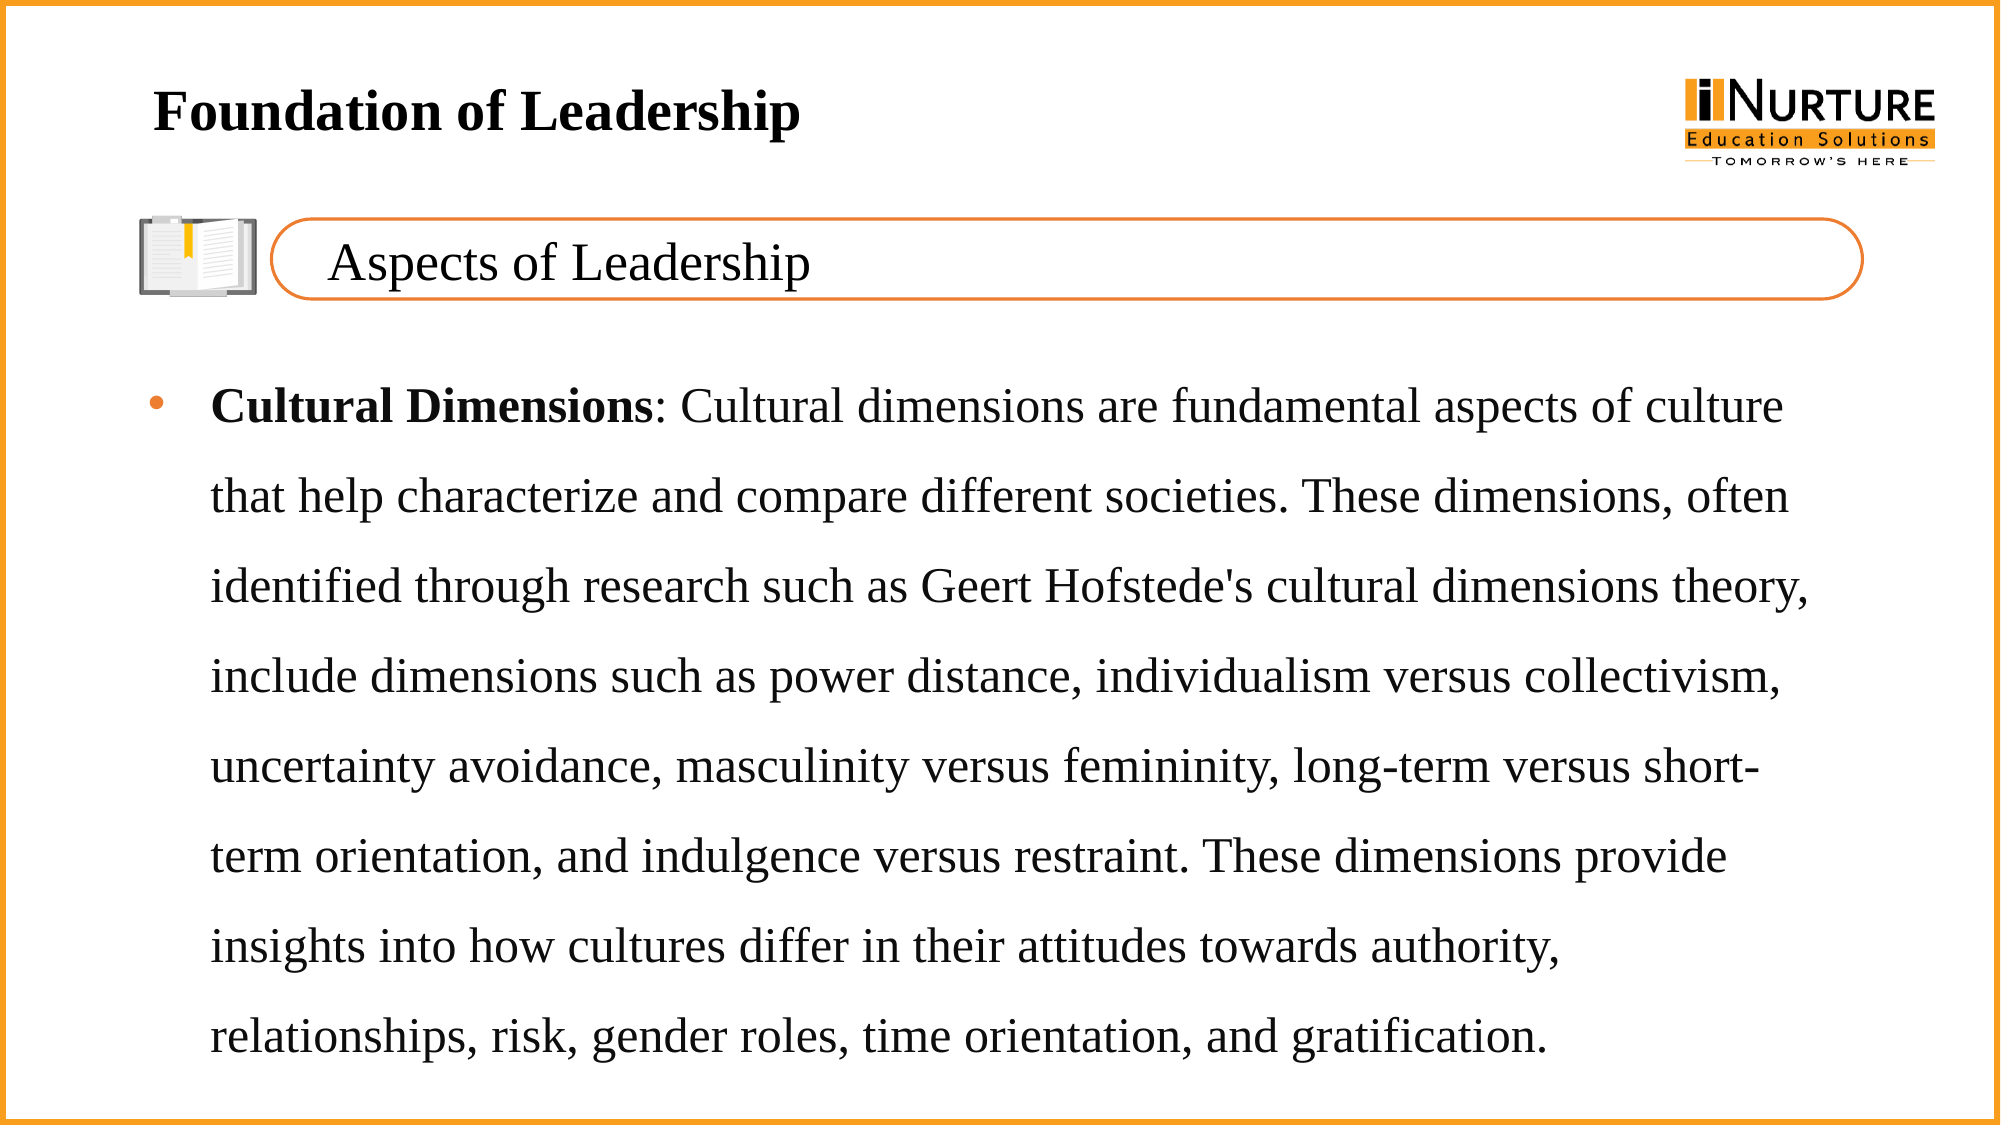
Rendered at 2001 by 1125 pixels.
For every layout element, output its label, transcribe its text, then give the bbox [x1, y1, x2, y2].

list Cultural Dimensions: Cultural dimensions are fundamental aspects of culture that help characterize and compare different societies. These dimensions, often identified through research such as Geert Hofstede's cultural dimensions theory, include dimensions such as power distance, individualism versus collectivism, uncertainty avoidance, masculinity versus femininity, long-term versus short-term orientation, and indulgence versus restraint. These dimensions provide insights into how cultures differ in their attitudes towards authority, relationships, risk, gender roles, time orientation, and gratification. [120, 334, 1846, 1088]
picture [122, 184, 274, 334]
list Foundation of Leadership [101, 72, 1656, 184]
picture [1665, 57, 1960, 184]
text_box Aspects of Leadership [269, 217, 1865, 301]
